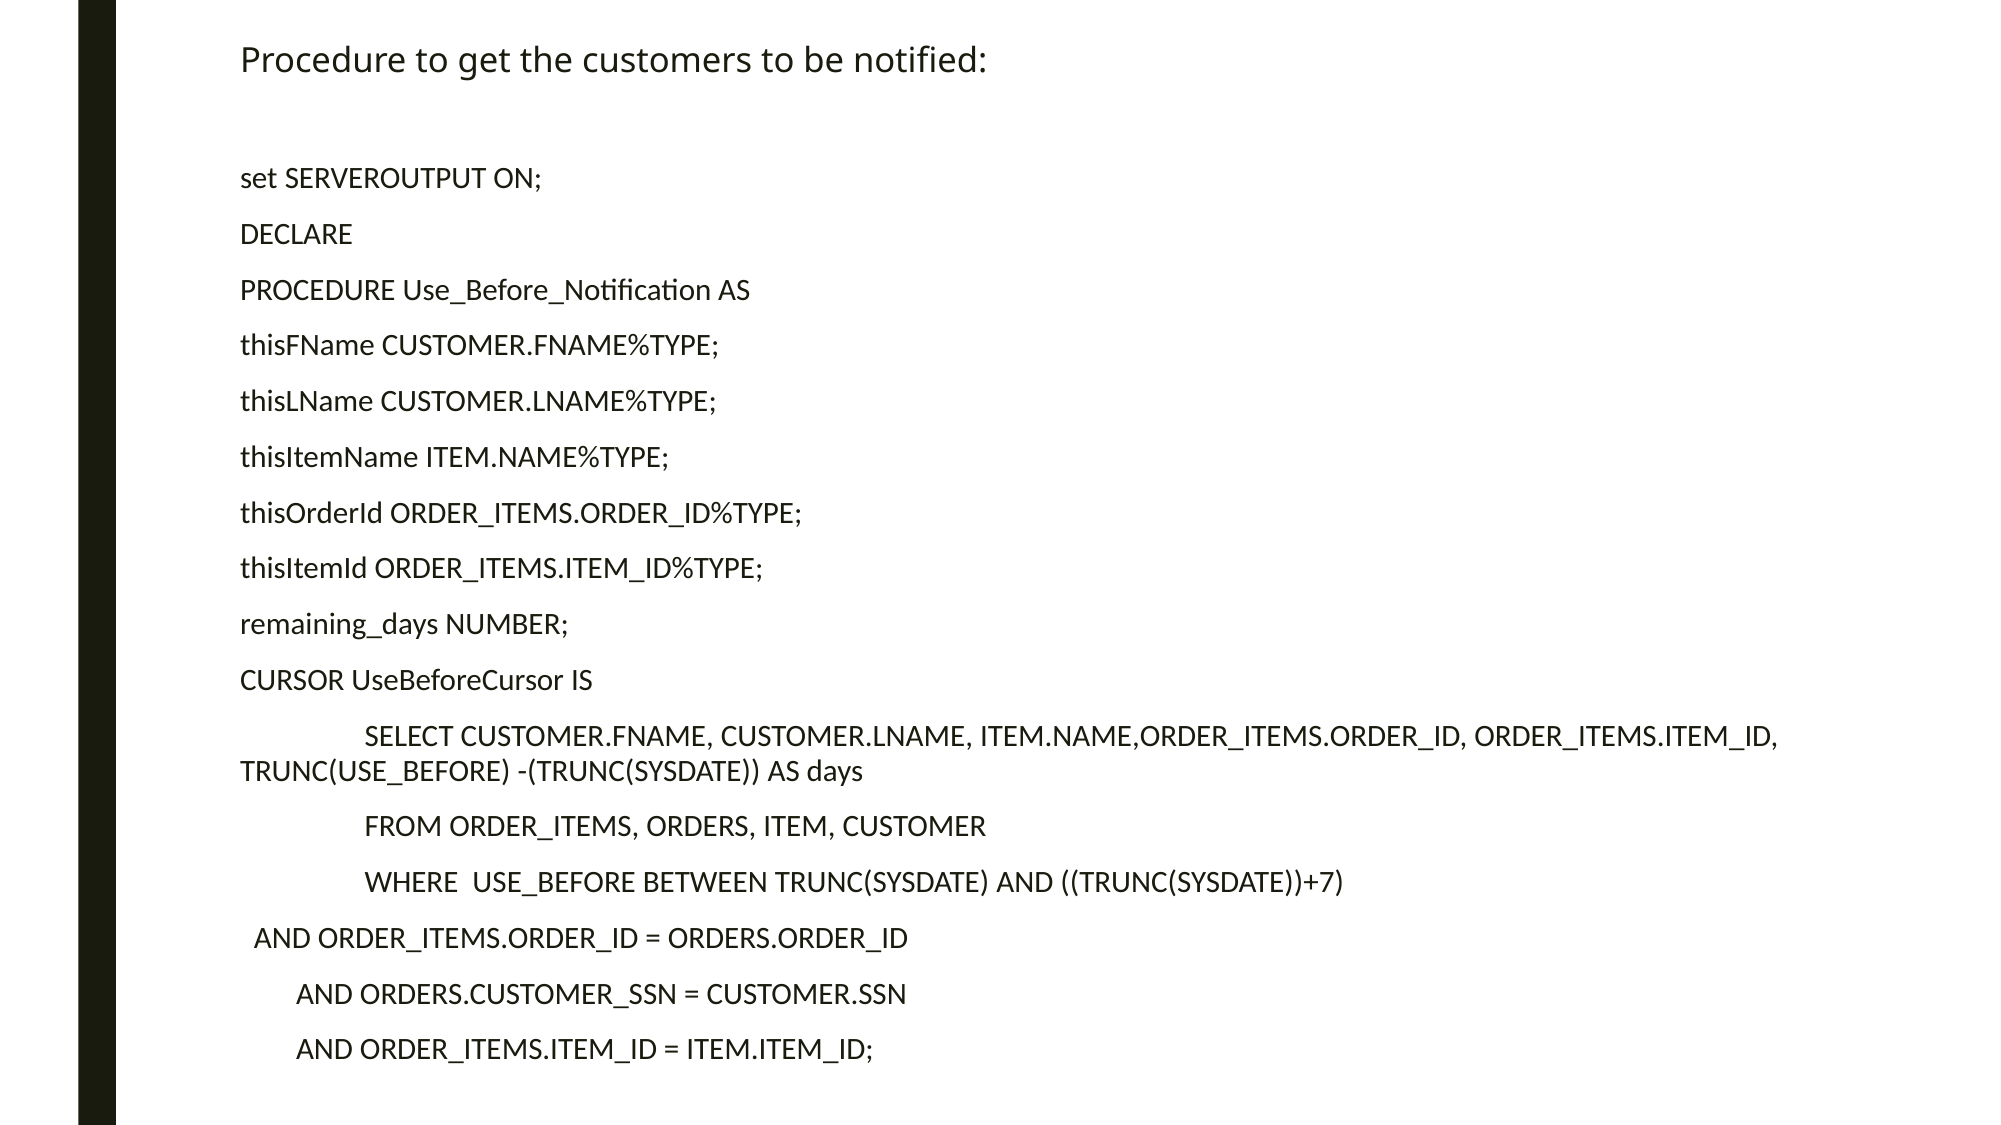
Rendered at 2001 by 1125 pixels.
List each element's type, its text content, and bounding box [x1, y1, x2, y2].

list Procedure to get the customers to be notified: set SERVEROUTPUT ON; DECLARE PROCEDURE Use_Before_Notification AS thisFName CUSTOMER.FNAME%TYPE; thisLName CUSTOMER.LNAME%TYPE; thisItemName ITEM.NAME%TYPE; thisOrderId ORDER_ITEMS.ORDER_ID%TYPE; thisItemId ORDER_ITEMS.ITEM_ID%TYPE; remaining_days NUMBER; CURSOR UseBeforeCursor IS SELECT CUSTOMER.FNAME, CUSTOMER.LNAME, ITEM.NAME,ORDER_ITEMS.ORDER_ID, ORDER_ITEMS.ITEM_ID, TRUNC(USE_BEFORE) -(TRUNC(SYSDATE)) AS days FROM ORDER_ITEMS, ORDERS, ITEM, CUSTOMER WHERE USE_BEFORE BETWEEN TRUNC(SYSDATE) AND ((TRUNC(SYSDATE))+7) AND ORDER_ITEMS.ORDER_ID = ORDERS.ORDER_ID AND ORDERS.CUSTOMER_SSN = CUSTOMER.SSN AND ORDER_ITEMS.ITEM_ID = ITEM.ITEM_ID; [225, 33, 1800, 1086]
